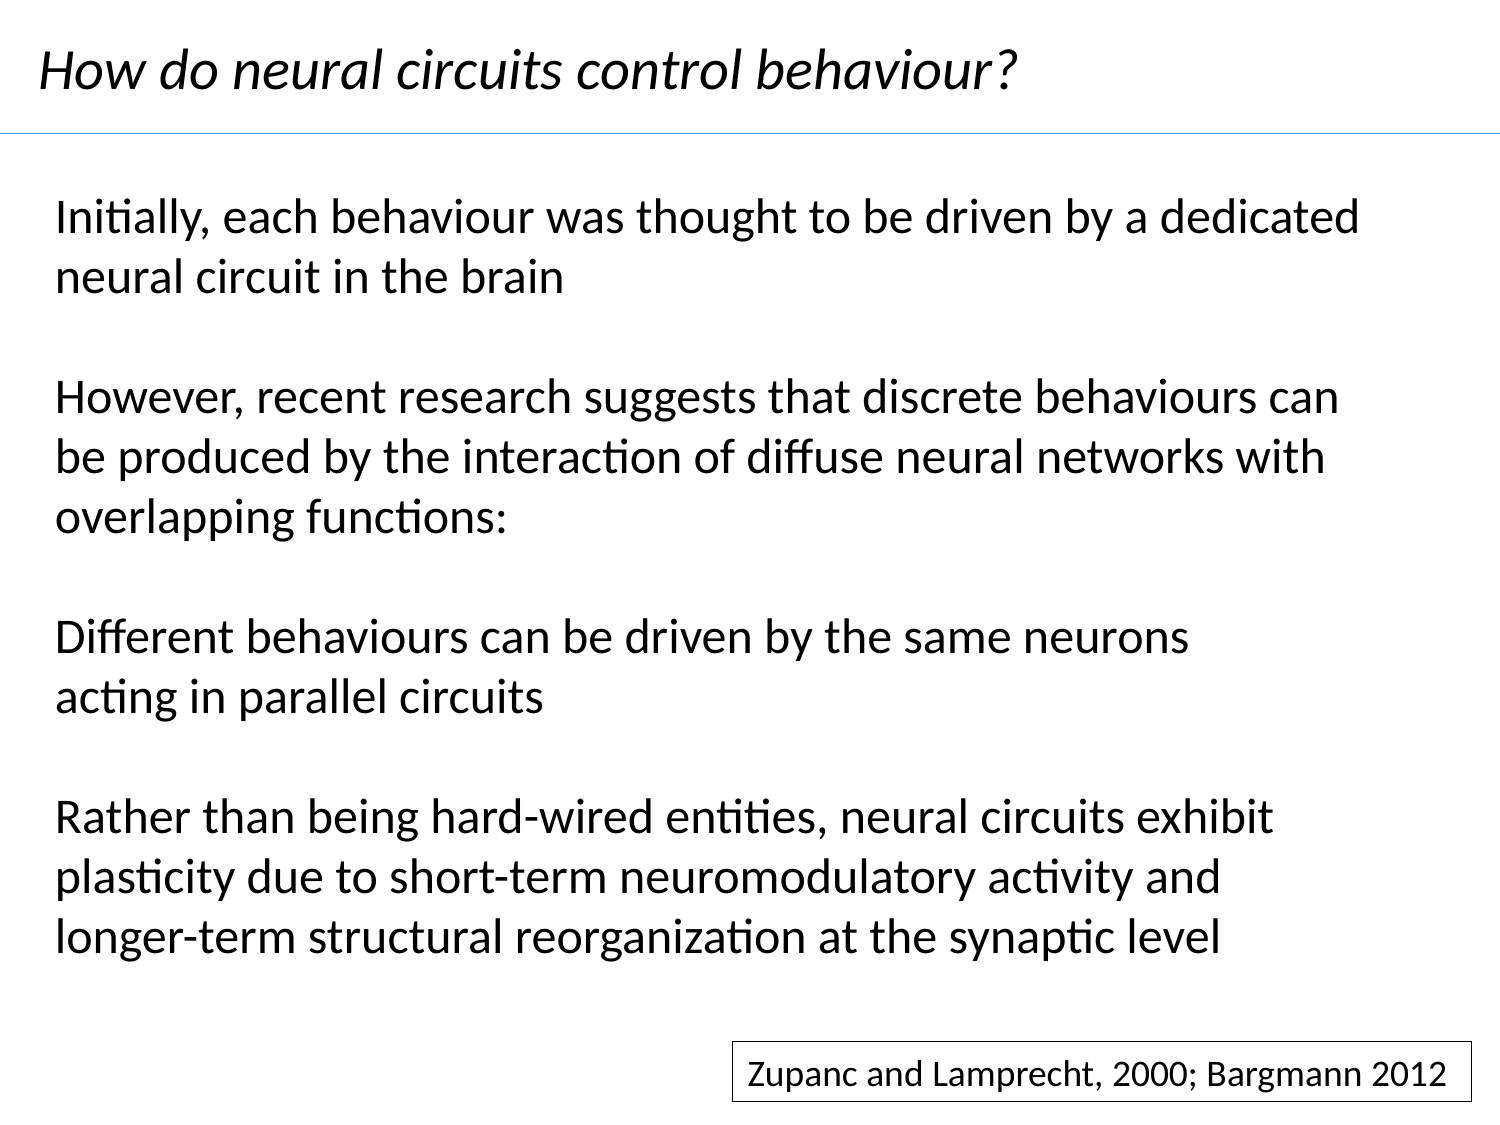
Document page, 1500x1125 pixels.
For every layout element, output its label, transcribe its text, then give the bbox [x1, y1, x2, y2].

text_box Initially, each behaviour was thought to be driven by a dedicated neural circuit in the brain However, recent research suggests that discrete behaviours can be produced by the interaction of diffuse neural networks with overlapping functions: Different behaviours can be driven by the same neurons acting in parallel circuits Rather than being hard-wired entities, neural circuits exhibit plasticity due to short-term neuromodulatory activity and longer-term structural reorganization at the synaptic level [40, 175, 1388, 971]
text_box Zupanc and Lamprecht, 2000; Bargmann 2012 [732, 1041, 1472, 1102]
text_box How do neural circuits control behaviour? [23, 23, 1036, 109]
